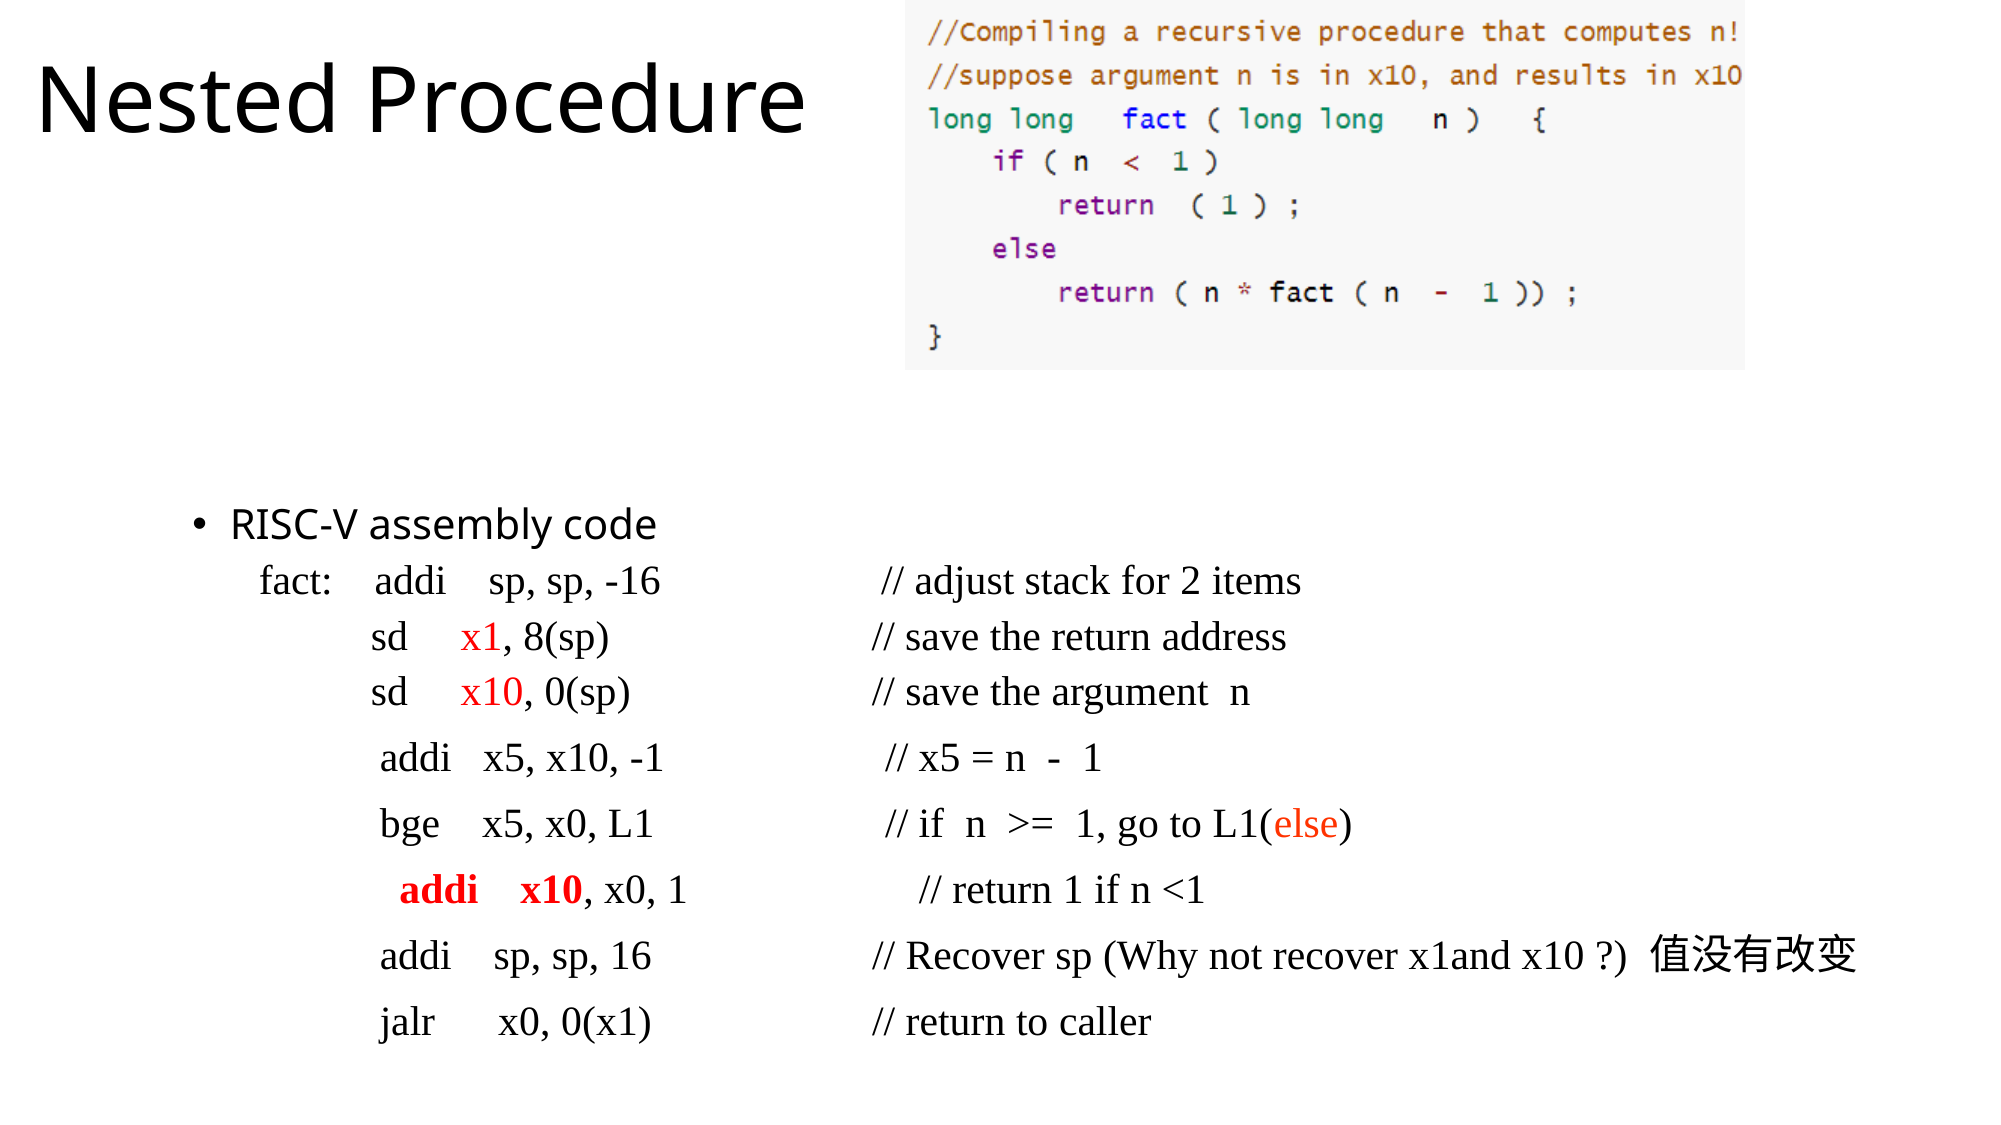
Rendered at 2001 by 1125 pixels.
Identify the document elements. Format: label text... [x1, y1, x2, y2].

picture [905, 0, 1745, 370]
title Nested Procedure [19, 0, 905, 213]
list RISC-V assembly code fact: addi sp, sp, -16 // adjust stack for 2 items sd x1, 8(sp) // save the return address sd x10, 0(sp) // save the argument n addi x5, x10, -1 // x5 = n - 1 bge x5, x0, L1 // if n >= 1, go to L1(else) addi x10, x0, 1 // return 1 if n <1 addi sp, sp, 16 // Recover sp (Why not recover x1and x10 ?) 值没有改变 jalr x0, 0(x1) // return to caller [102, 212, 1934, 1125]
